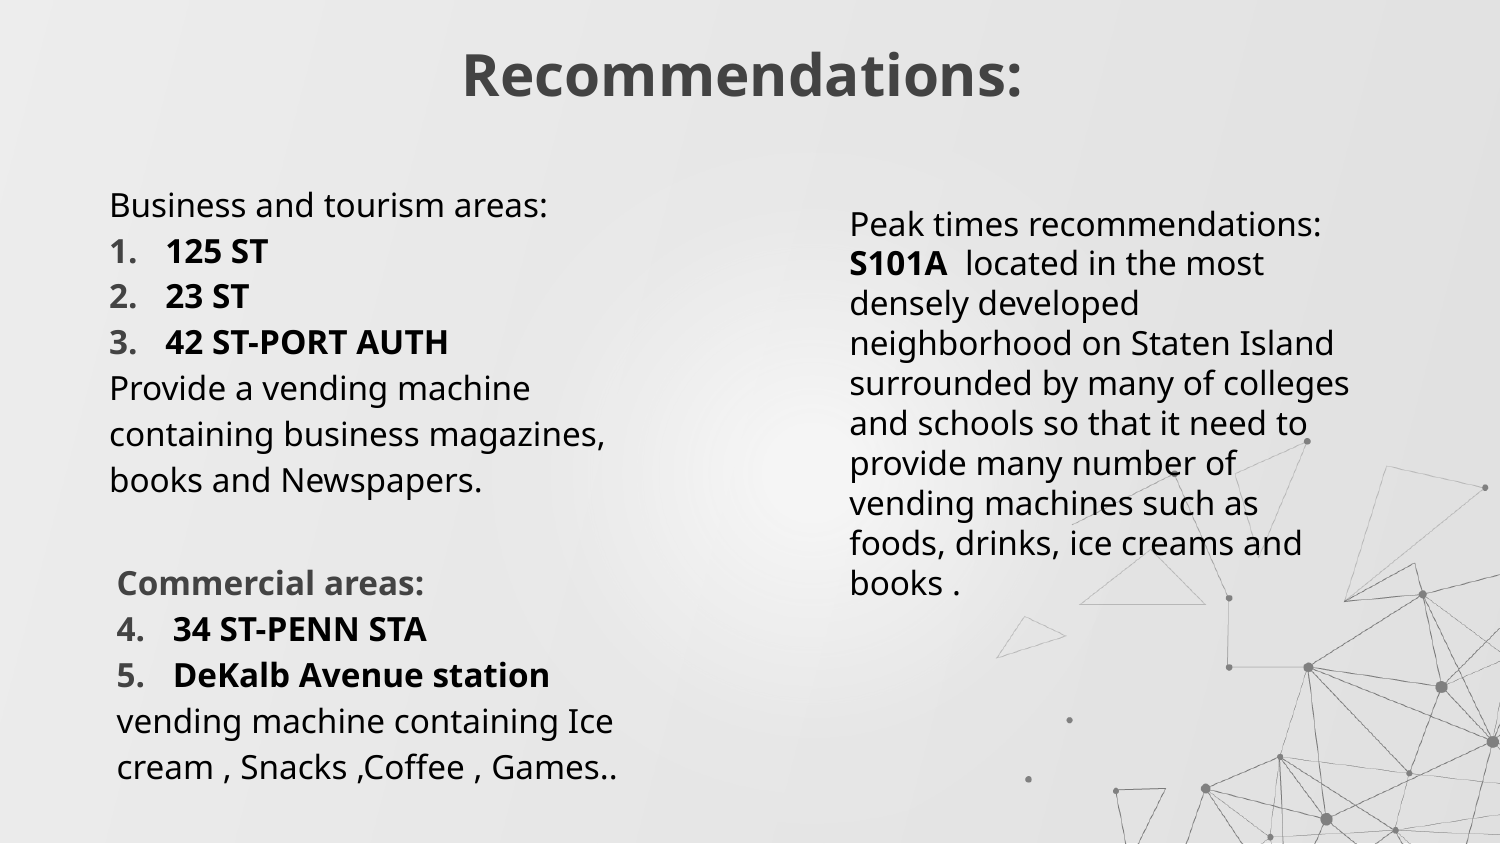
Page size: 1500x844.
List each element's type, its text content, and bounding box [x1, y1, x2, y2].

text_box Peak times recommendations: S101A located in the most densely developed neighborhood on Staten Island surrounded by many of colleges and schools so that it need to provide many number of vending machines such as foods, drinks, ice creams and books . [834, 195, 1368, 645]
list Business and tourism areas: 125 ST 23 ST 42 ST-PORT AUTH Provide a vending machine containing business magazines, books and Newspapers. [94, 162, 683, 517]
picture [0, 0, 1500, 844]
list Commercial areas: 34 ST-PENN STA DeKalb Avenue station vending machine containing Ice cream , Snacks ,Coffee , Games.. [76, 541, 666, 821]
title Recommendations: [322, 23, 1178, 179]
